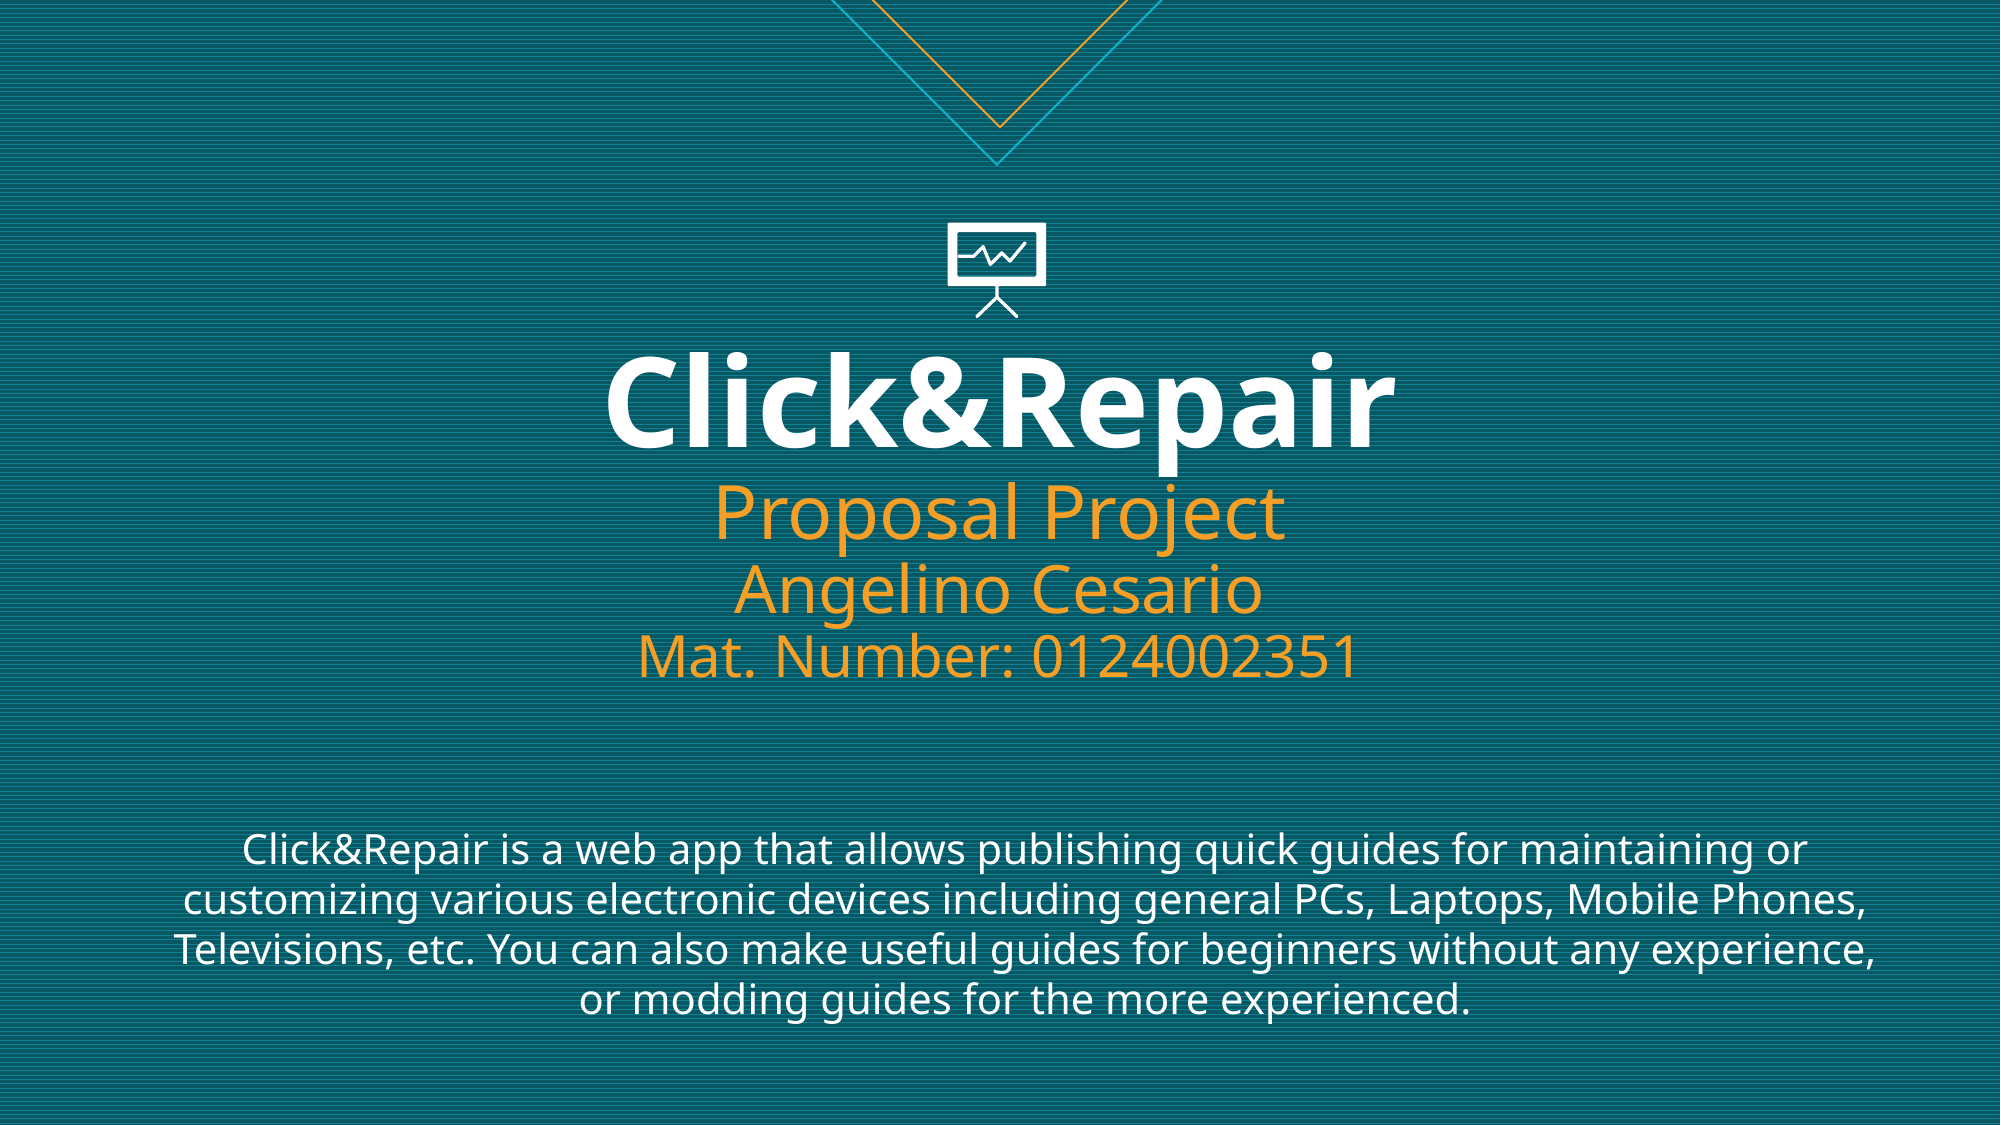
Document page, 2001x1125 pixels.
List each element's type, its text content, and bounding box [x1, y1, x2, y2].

text_box [830, 0, 1164, 167]
text_box [871, 0, 1129, 129]
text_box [947, 222, 1047, 318]
title Click&Repair Proposal Project Angelino Cesario Mat. Number: 0124002351 [253, 339, 1747, 691]
text_box Click&Repair is a web app that allows publishing quick guides for maintaining or customizing various electronic devices including general PCs, Laptops, Mobile Phones, Televisions, etc. You can also make useful guides for beginners without any experience, or modding guides for the more experienced. [148, 815, 1903, 1076]
